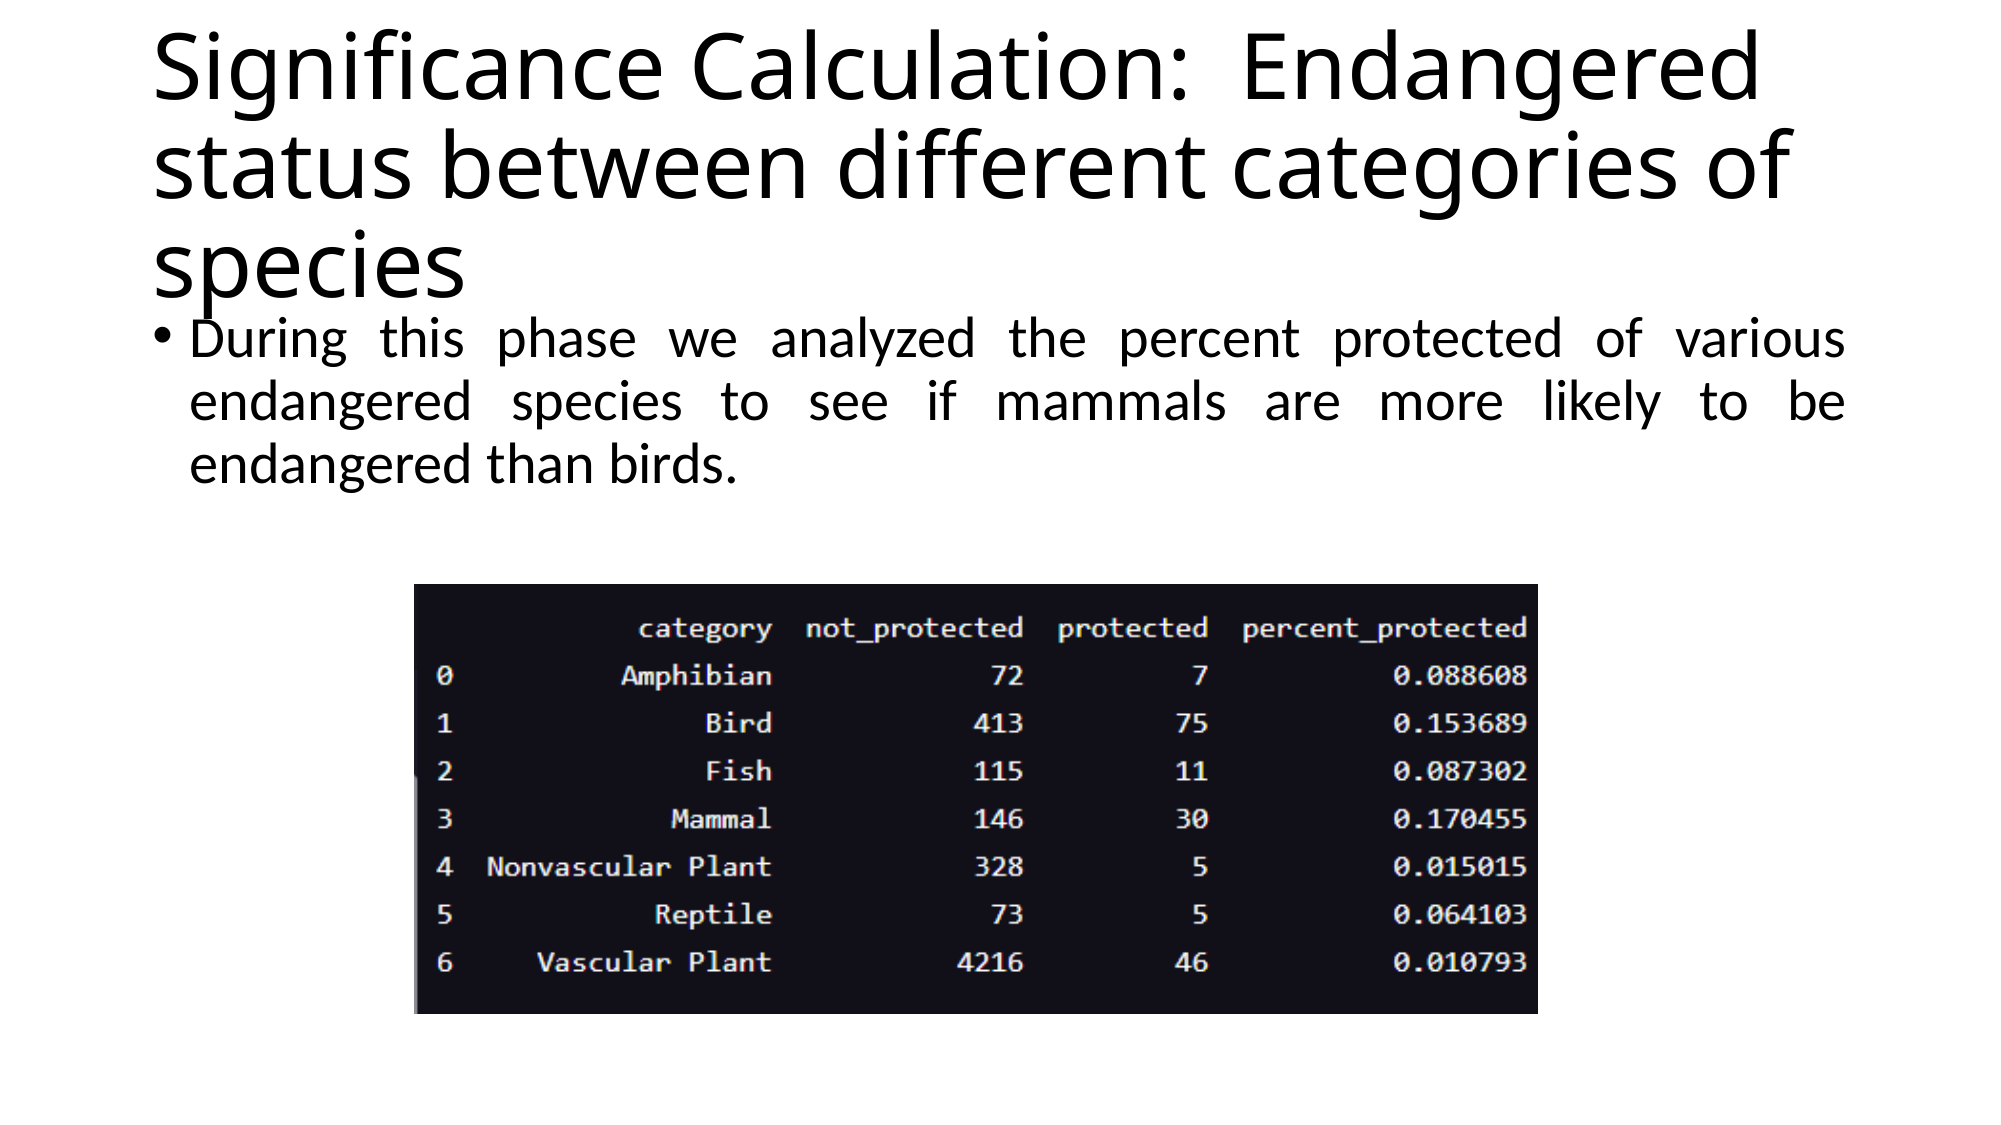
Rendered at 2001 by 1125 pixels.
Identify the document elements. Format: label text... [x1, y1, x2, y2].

list During this phase we analyzed the percent protected of various endangered species to see if mammals are more likely to be endangered than birds. [137, 299, 1863, 1014]
title Significance Calculation: Endangered status between different categories of species [137, 59, 1863, 278]
picture [414, 584, 1538, 1014]
